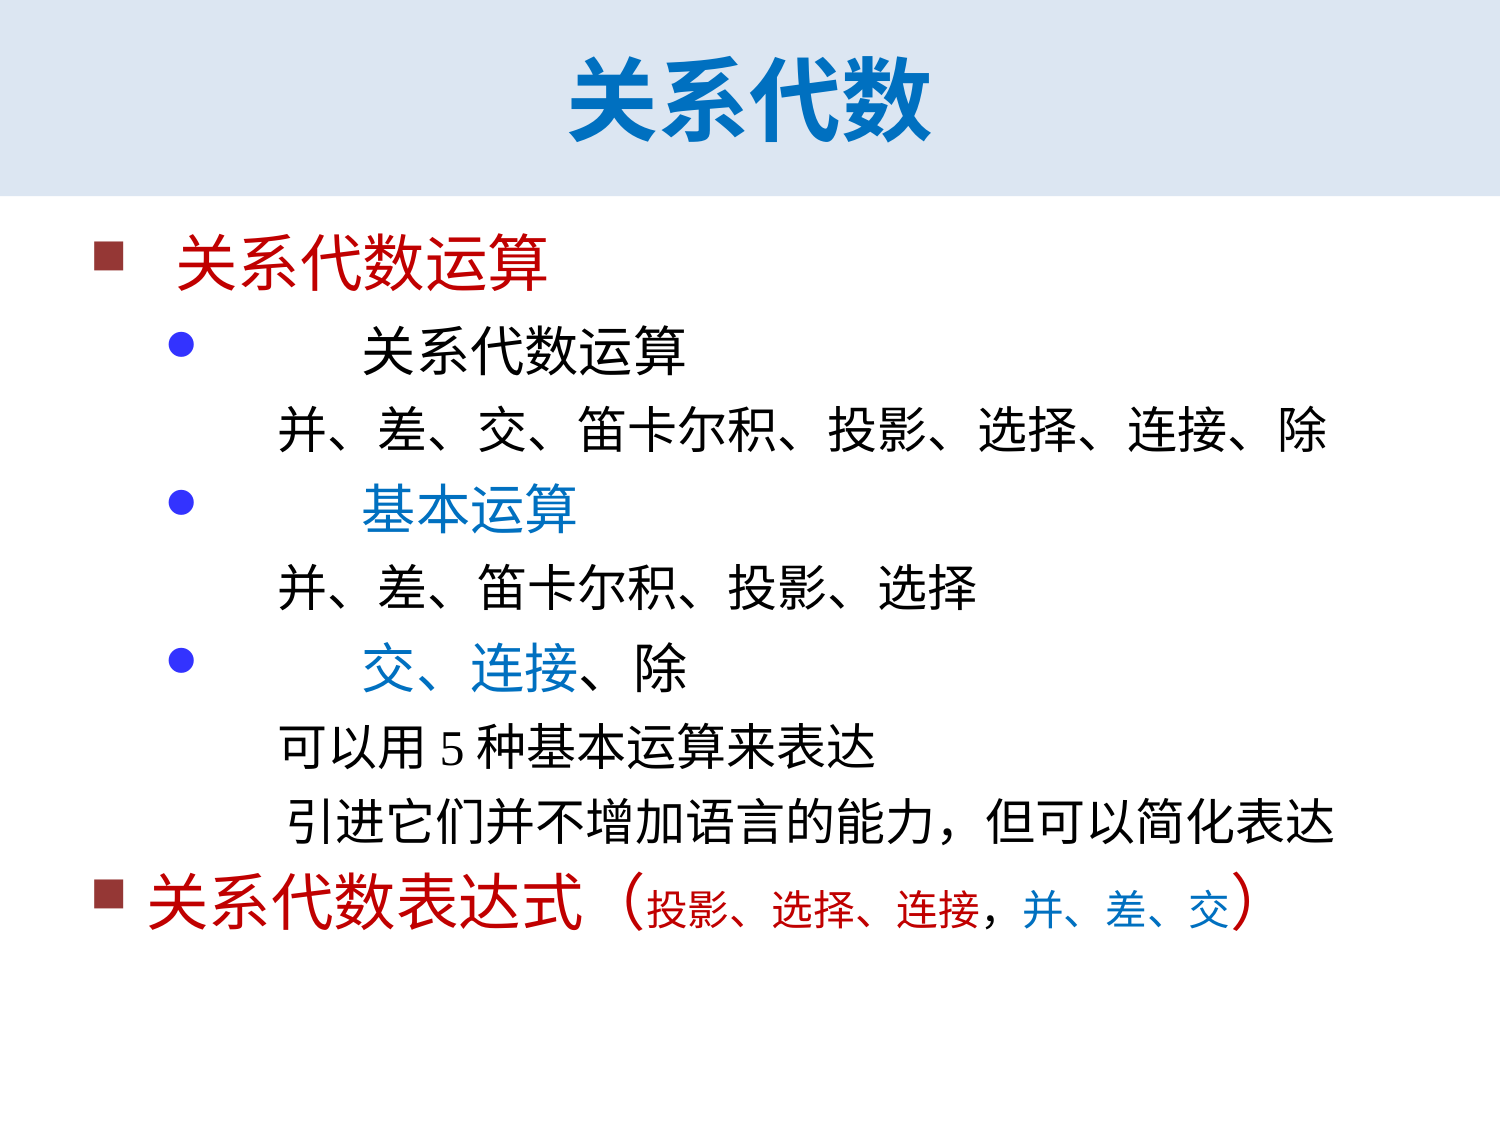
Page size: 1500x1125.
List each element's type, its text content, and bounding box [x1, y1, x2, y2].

title 关系代数 [0, 0, 1500, 197]
list 关系代数运算 关系代数运算 并、差、交、笛卡尔积、投影、选择、连接、除 基本运算 并、差、笛卡尔积、投影、选择 交、连接、除 可以用5种基本运算来表达 引进它们并不增加语言的能力，但可以简化表达 关系代数表达式（投影、选择、连接，并、差、交） [74, 224, 1426, 1038]
